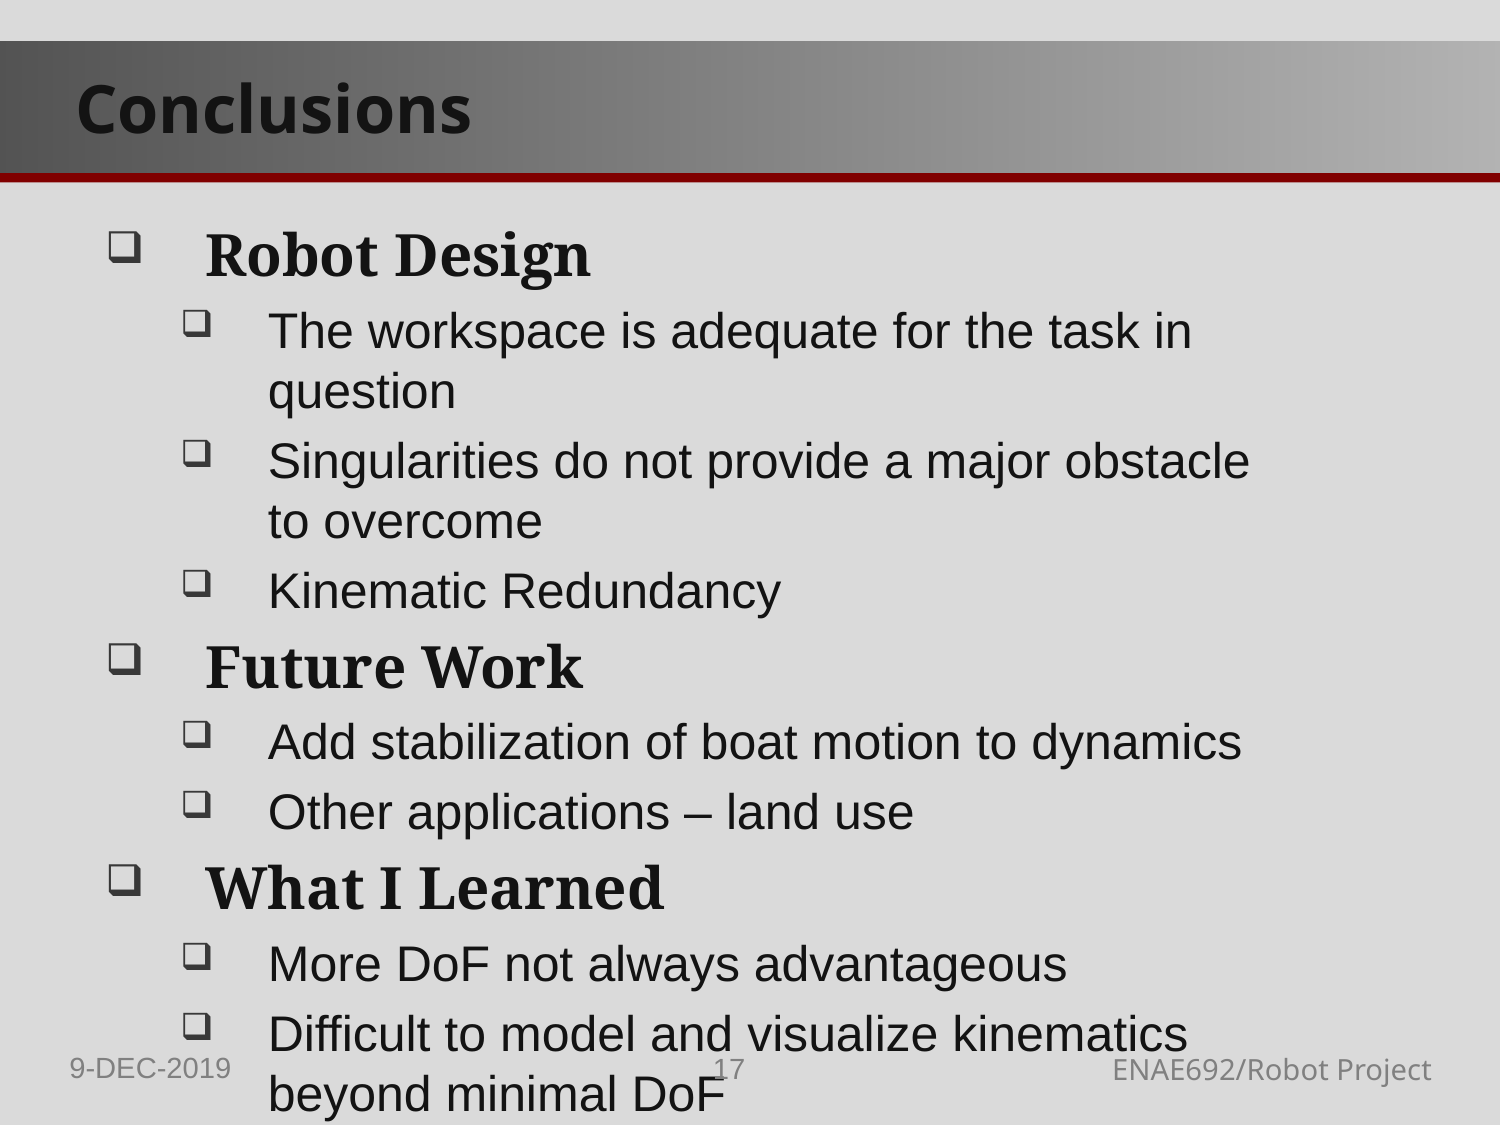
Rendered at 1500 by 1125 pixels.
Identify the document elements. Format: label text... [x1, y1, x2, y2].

title Conclusions [0, 41, 1500, 173]
slide_number 17 [603, 1042, 856, 1104]
footer ENAE692/Robot Project [954, 1043, 1448, 1102]
slide_number 9-DEC-2019 [54, 1041, 407, 1103]
text_box Robot Design The workspace is adequate for the task in question Singularities do not provide a major obstacle to overcome Kinematic Redundancy Future Work Add stabilization of boat motion to dynamics Other applications – land use What I Learned More DoF not always advantageous Difficult to model and visualize kinematics beyond minimal DoF [90, 210, 1284, 989]
